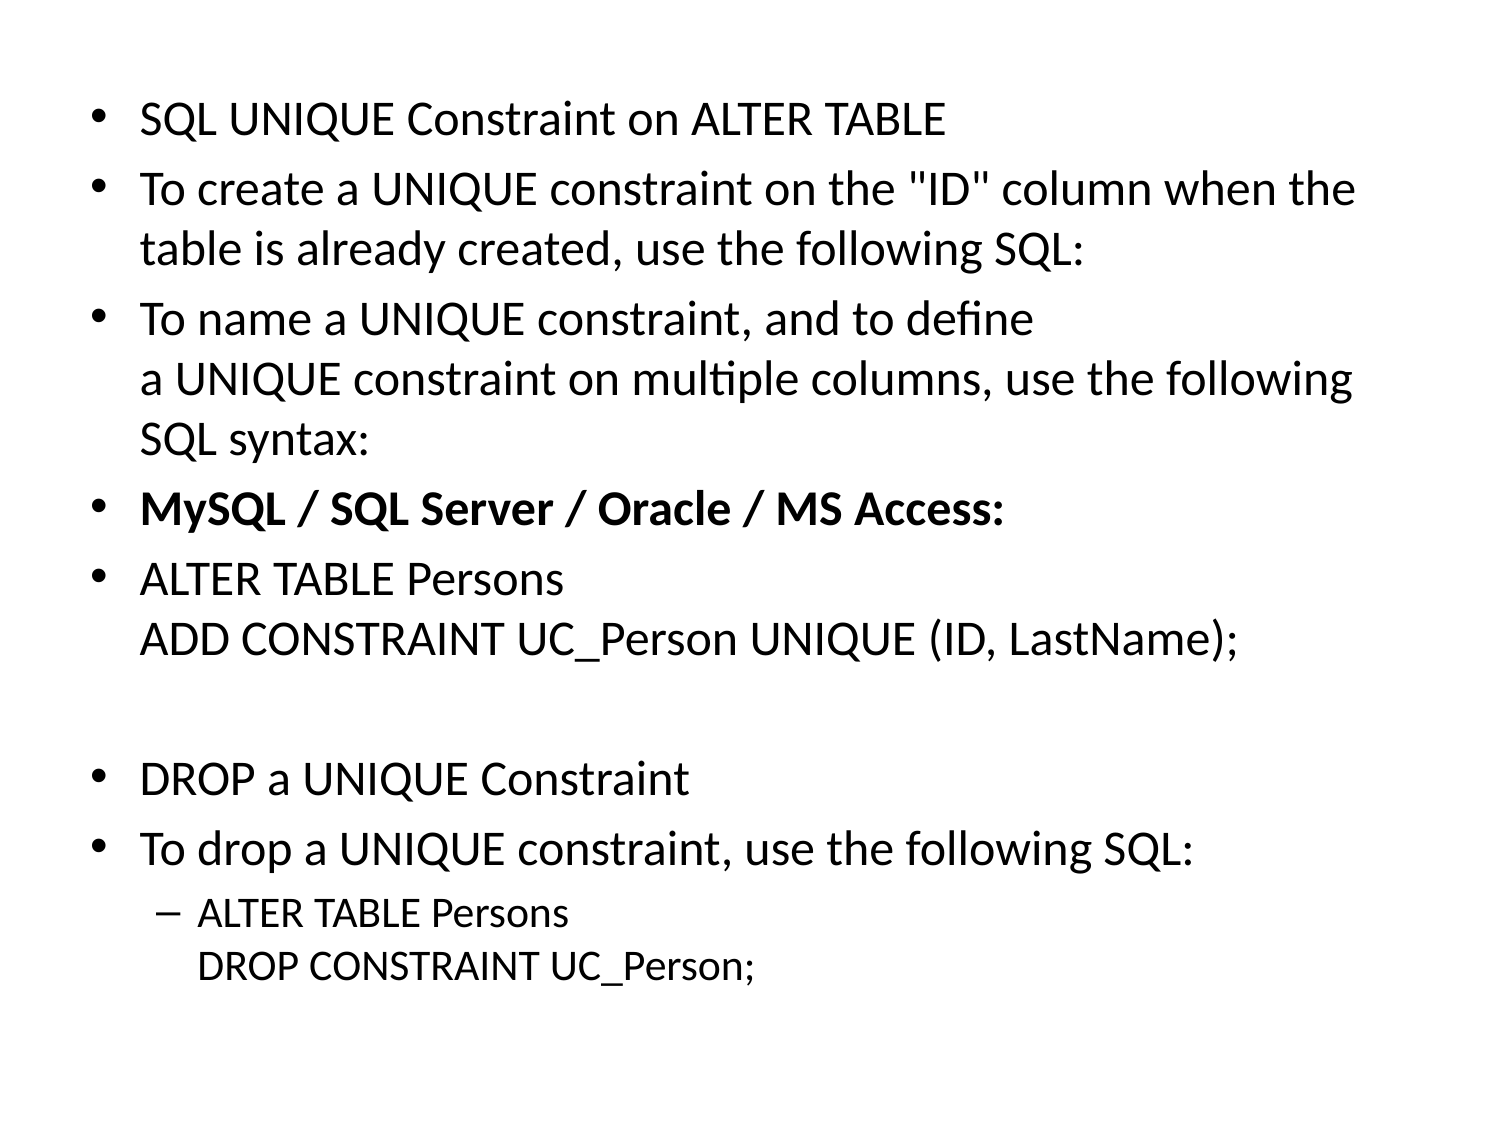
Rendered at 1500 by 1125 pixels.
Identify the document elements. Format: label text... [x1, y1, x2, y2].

list SQL UNIQUE Constraint on ALTER TABLE To create a UNIQUE constraint on the "ID" column when the table is already created, use the following SQL: To name a UNIQUE constraint, and to define a UNIQUE constraint on multiple columns, use the following SQL syntax: MySQL / SQL Server / Oracle / MS Access: ALTER TABLE Persons ADD CONSTRAINT UC_Person UNIQUE (ID, LastName); DROP a UNIQUE Constraint To drop a UNIQUE constraint, use the following SQL: ALTER TABLE Persons DROP CONSTRAINT UC_Person; [75, 78, 1425, 1005]
